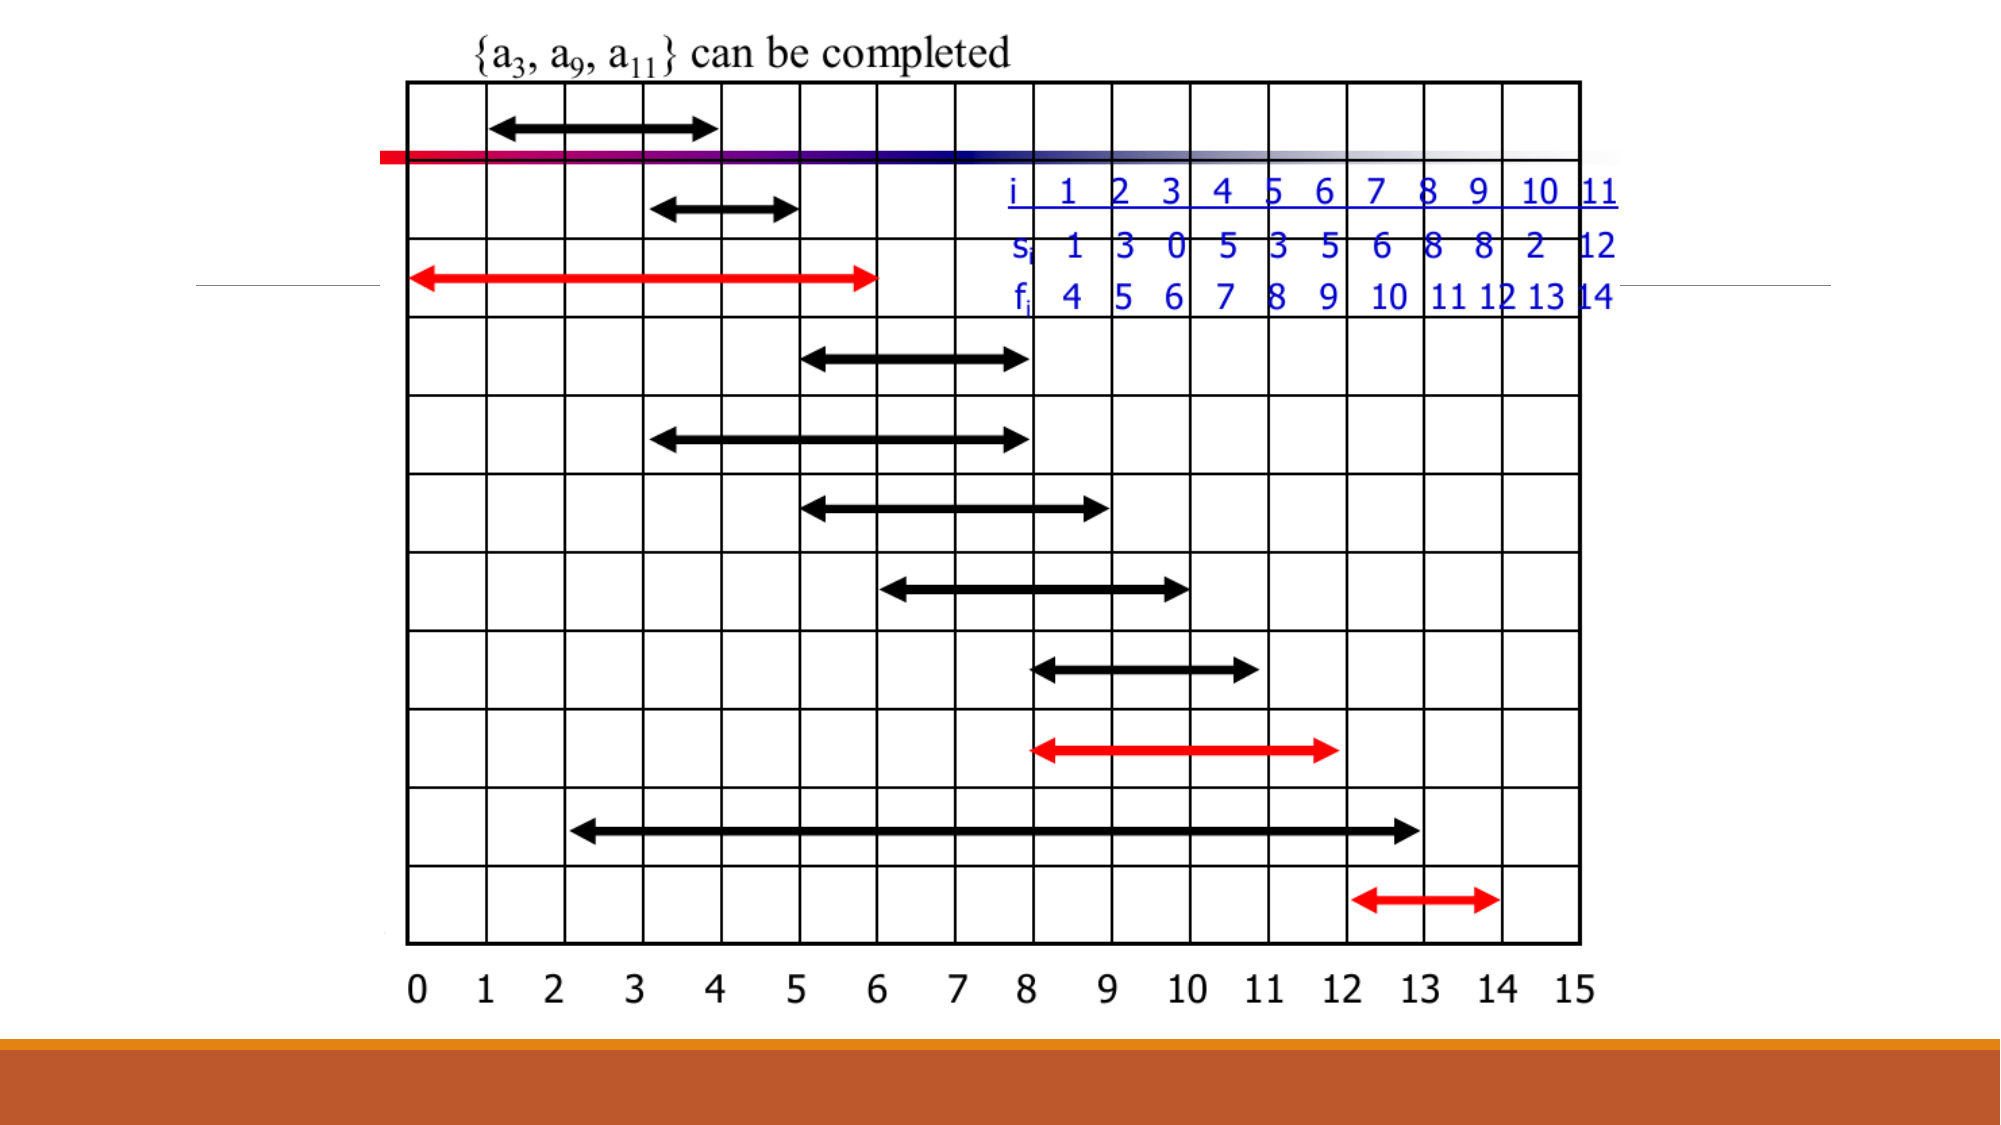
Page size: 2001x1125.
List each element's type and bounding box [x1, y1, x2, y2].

picture [379, 31, 1621, 1019]
